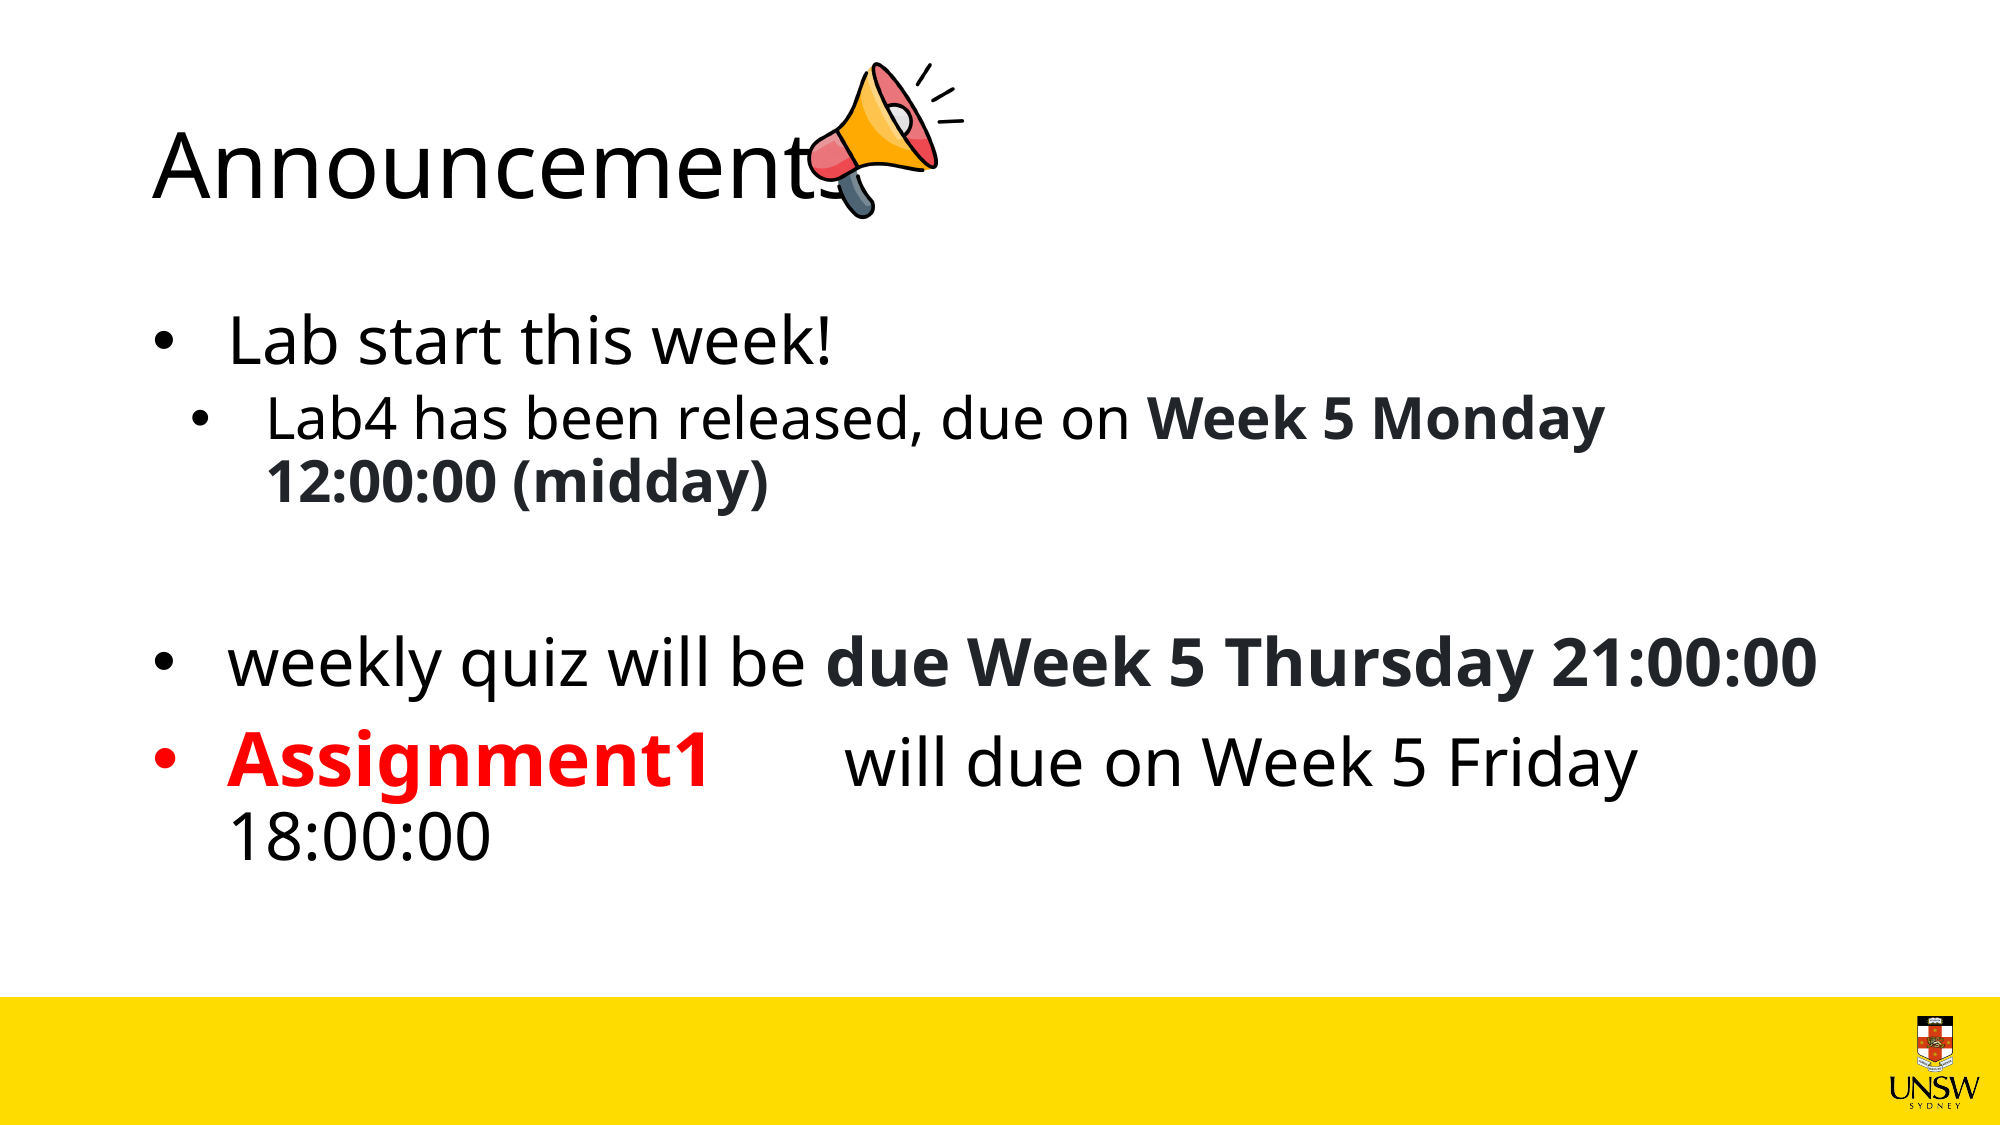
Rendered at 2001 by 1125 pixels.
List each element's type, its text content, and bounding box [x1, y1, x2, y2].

list Lab start this week! Lab4 has been released, due on Week 5 Monday 12:00:00 (midday) weekly quiz will be due Week 5 Thursday 21:00:00 Assignment1 will due on Week 5 Friday 18:00:00 [137, 299, 1863, 1014]
picture [804, 59, 967, 222]
picture [1890, 1016, 1980, 1109]
title Announcements [137, 59, 1863, 278]
